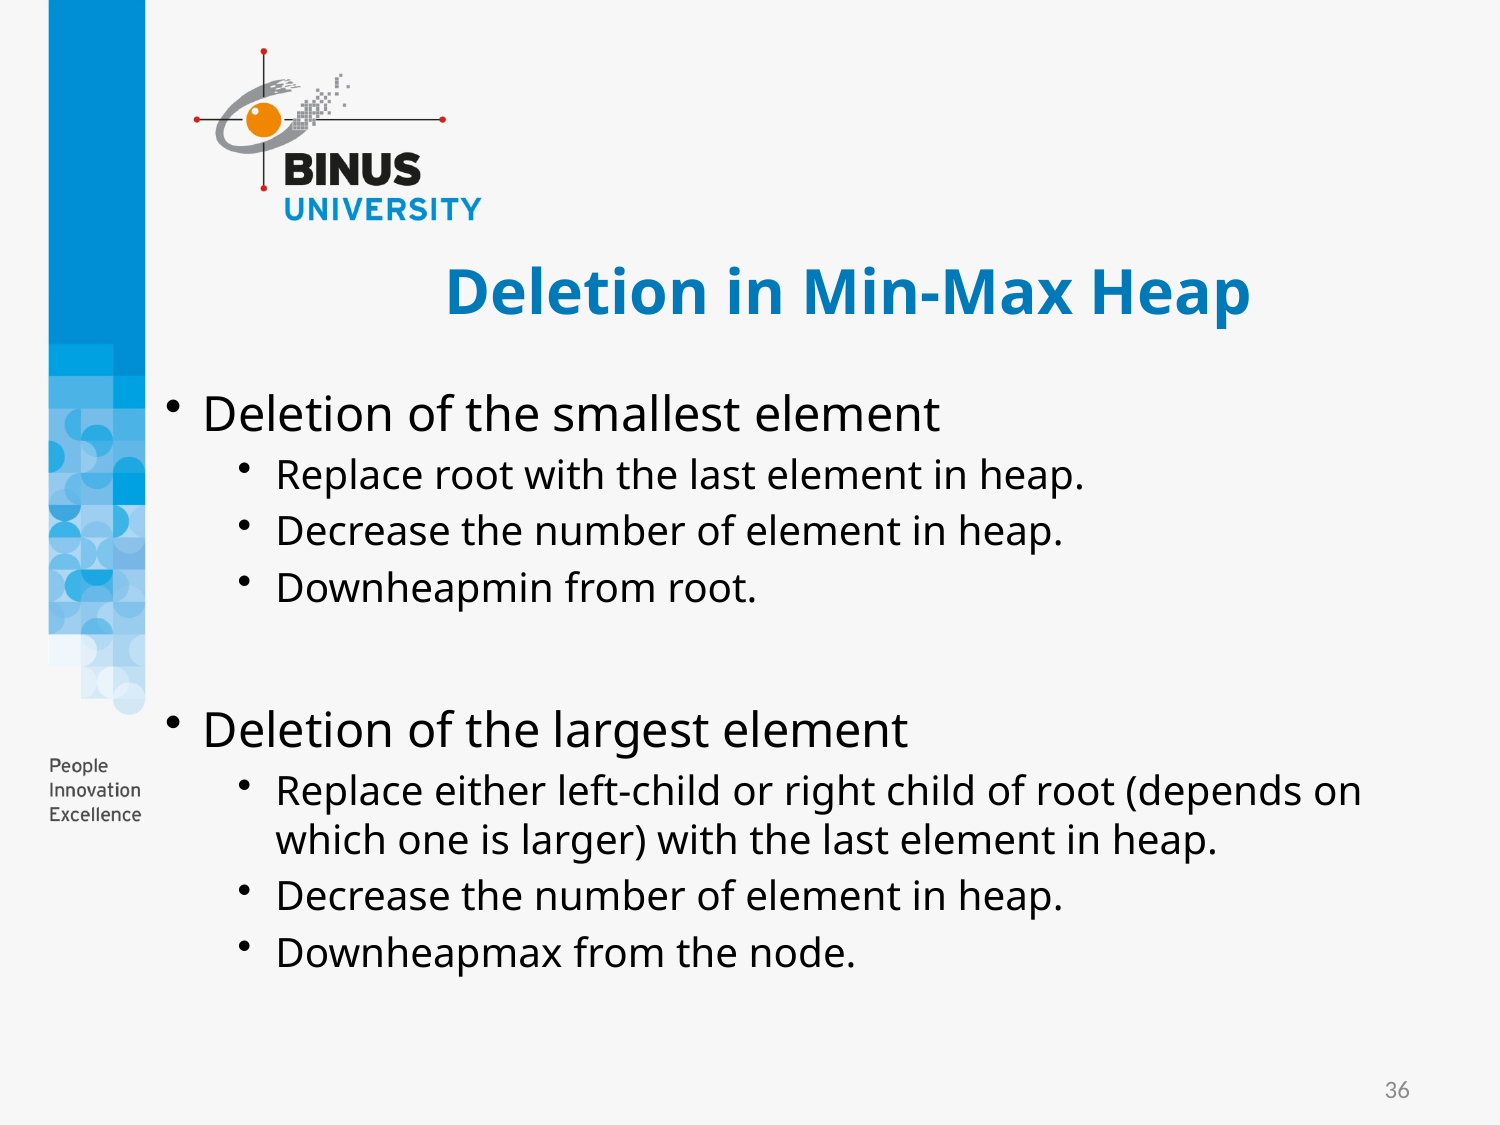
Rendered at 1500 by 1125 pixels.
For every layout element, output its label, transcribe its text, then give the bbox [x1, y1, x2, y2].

slide_number 36 [1074, 1058, 1425, 1119]
list Deletion of the smallest element Replace root with the last element in heap. Decrease the number of element in heap. Downheapmin from root. Deletion of the largest element Replace either left-child or right child of root (depends on which one is larger) with the last element in heap. Decrease the number of element in heap. Downheapmax from the node. [150, 375, 1438, 986]
picture [0, 0, 1500, 846]
title Deletion in Min-Max Heap [287, 224, 1409, 355]
